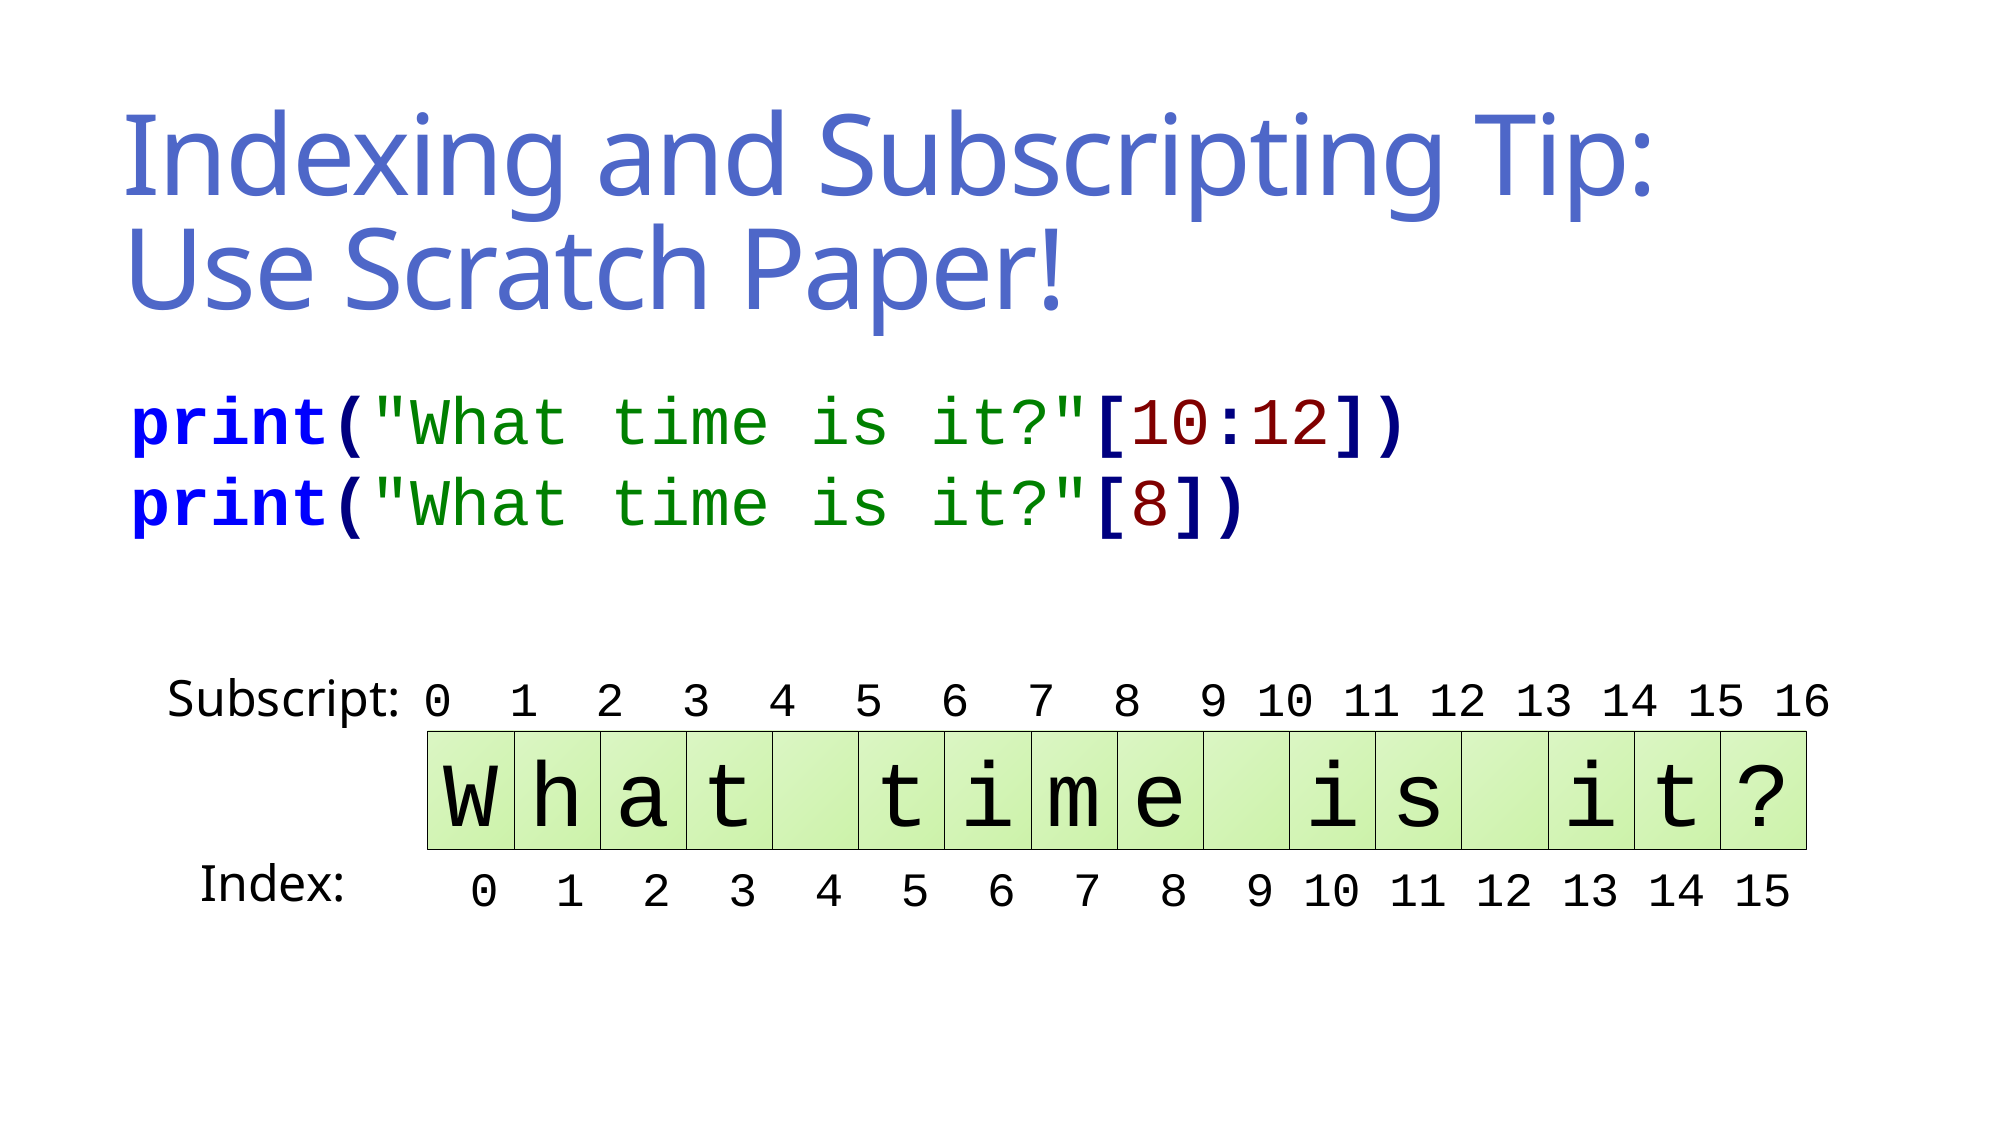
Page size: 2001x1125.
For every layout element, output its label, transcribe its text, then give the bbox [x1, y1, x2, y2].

title Indexing and Subscripting Tip: Use Scratch Paper! [107, 81, 1875, 354]
text_box print("What time is it?"[10:12]) print("What time is it?"[8]) [115, 370, 1426, 546]
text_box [168, 658, 1852, 925]
